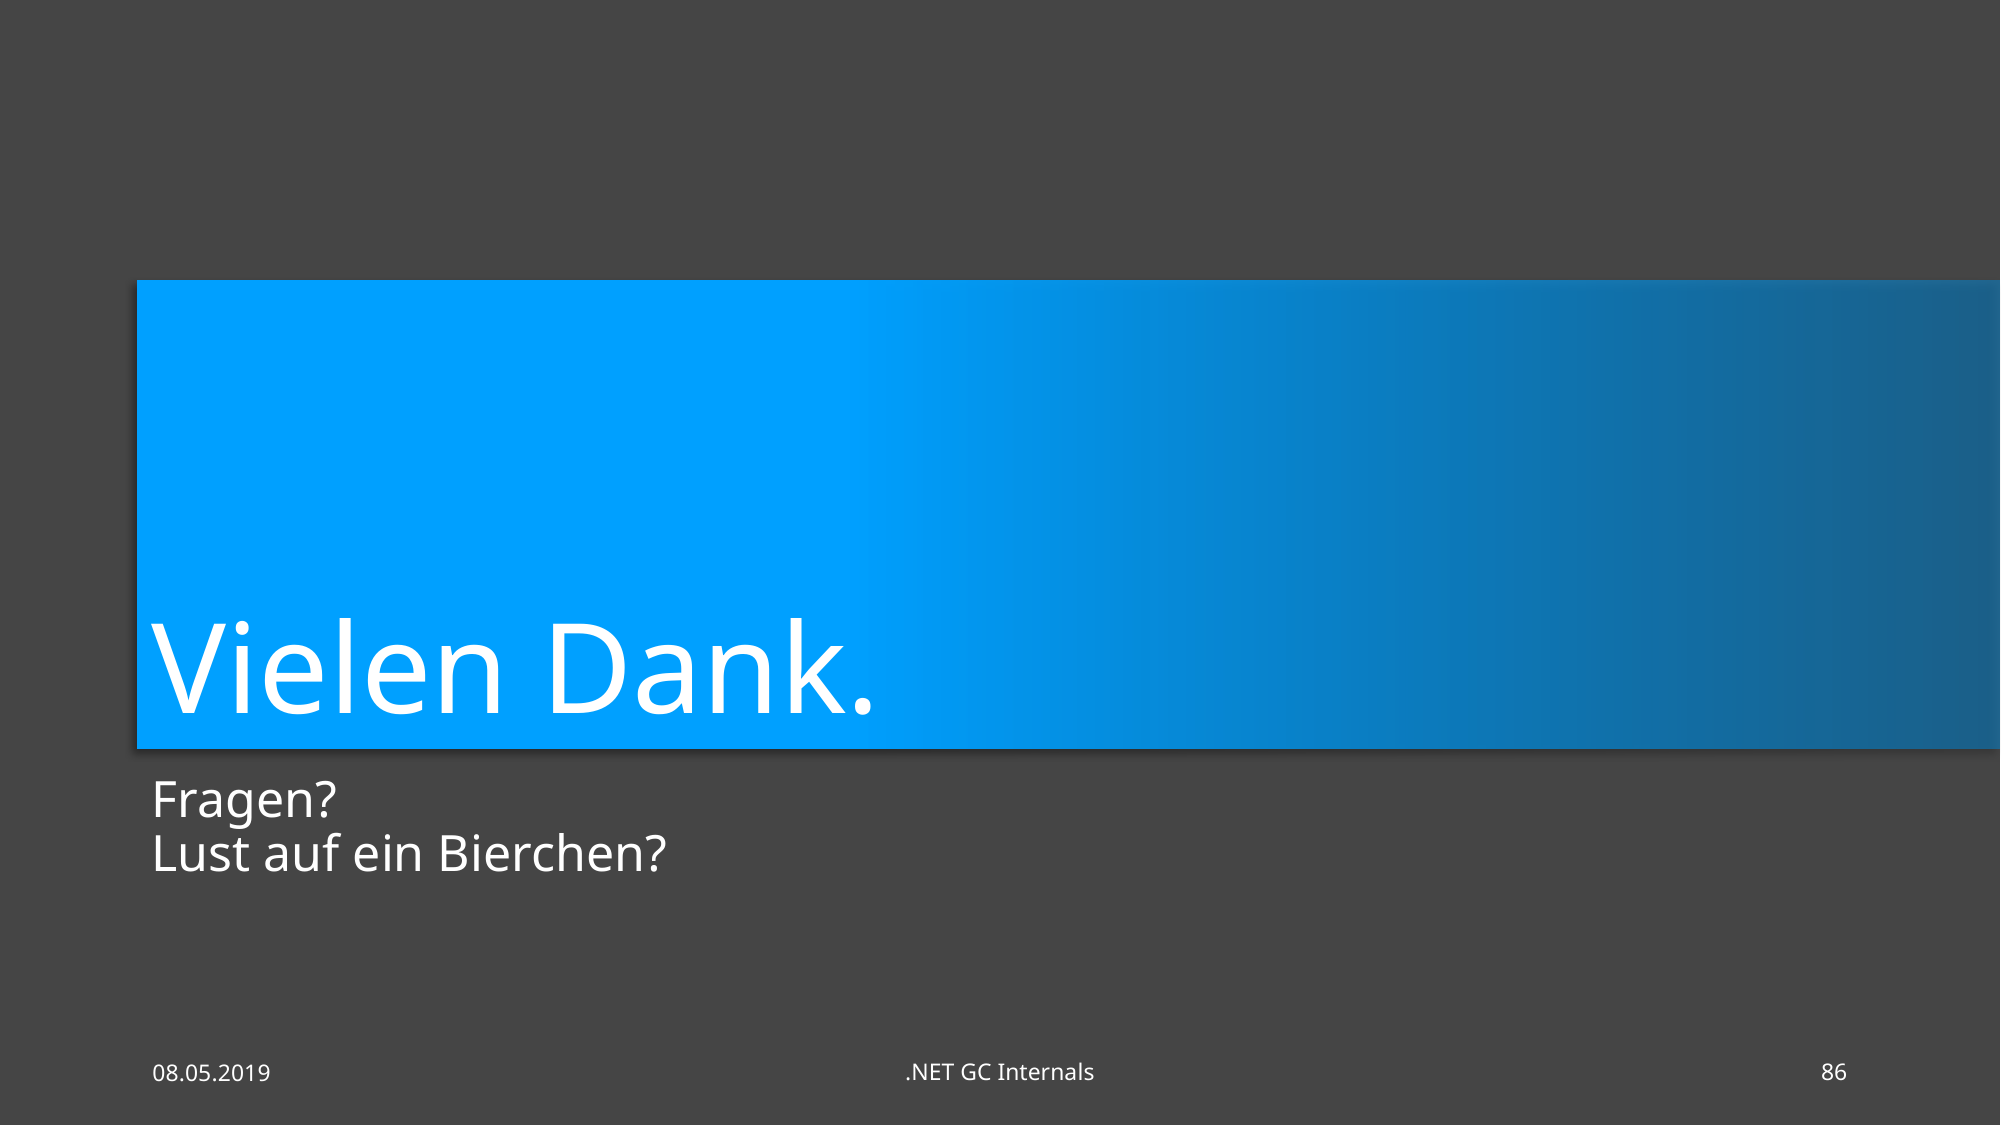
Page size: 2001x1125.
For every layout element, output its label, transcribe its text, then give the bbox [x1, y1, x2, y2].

title Vielen Dank. [136, 280, 1862, 749]
list Fragen? Lust auf ein Bierchen? [136, 766, 1862, 999]
footer .NET GC Internals [662, 1042, 1338, 1103]
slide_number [137, 1042, 588, 1103]
slide_number 86 [1412, 1042, 1863, 1103]
